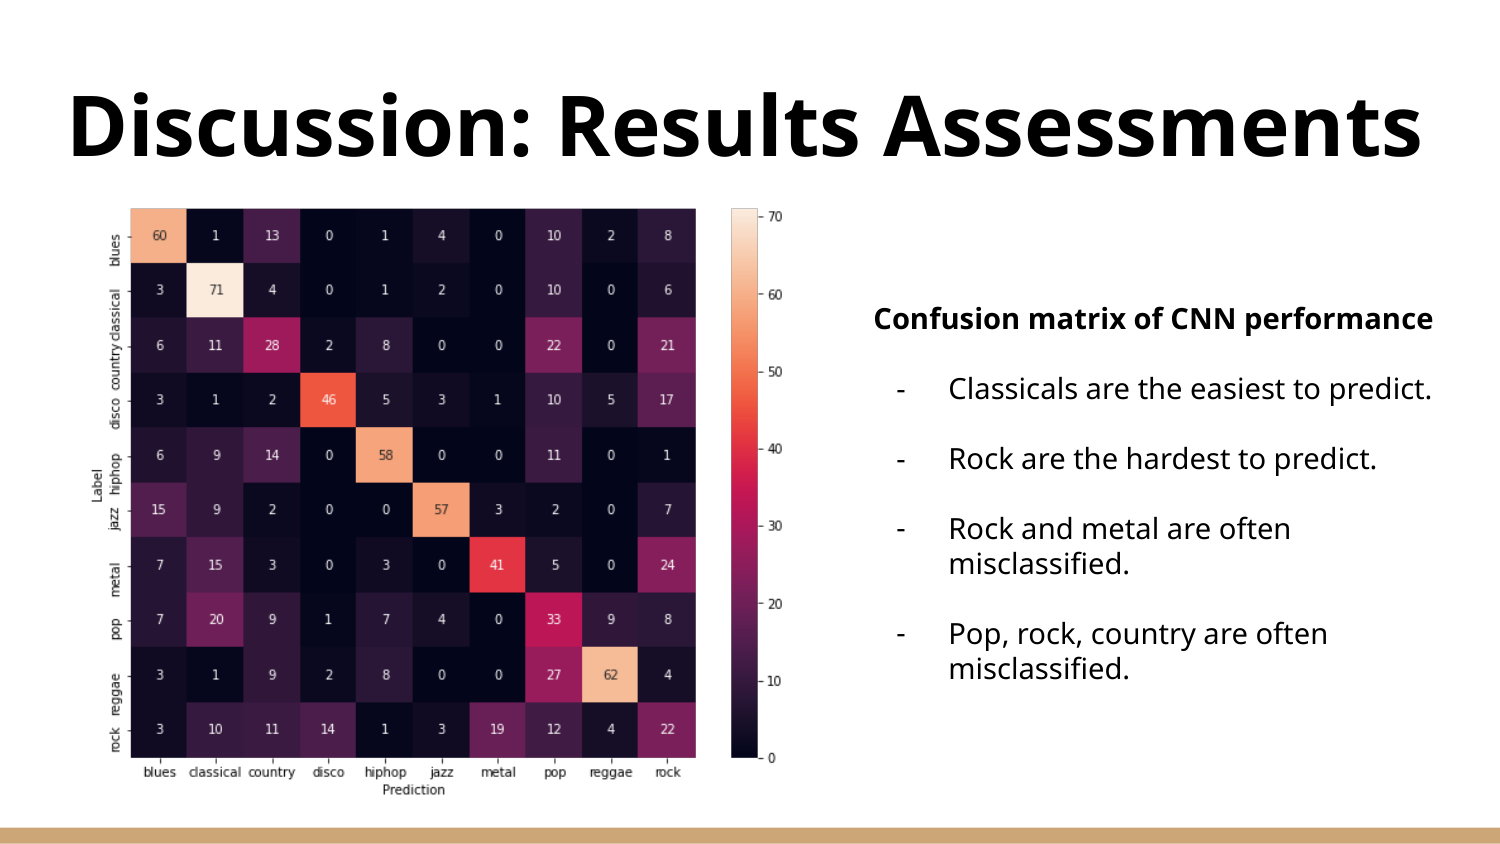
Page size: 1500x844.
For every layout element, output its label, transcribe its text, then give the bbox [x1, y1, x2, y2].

text_box Confusion matrix of CNN performance Classicals are the easiest to predict. Rock are the hardest to predict. Rock and metal are often misclassified. Pop, rock, country are often misclassified. [858, 285, 1456, 701]
title Discussion: Results Assessments [51, 51, 1449, 189]
picture [83, 199, 792, 806]
